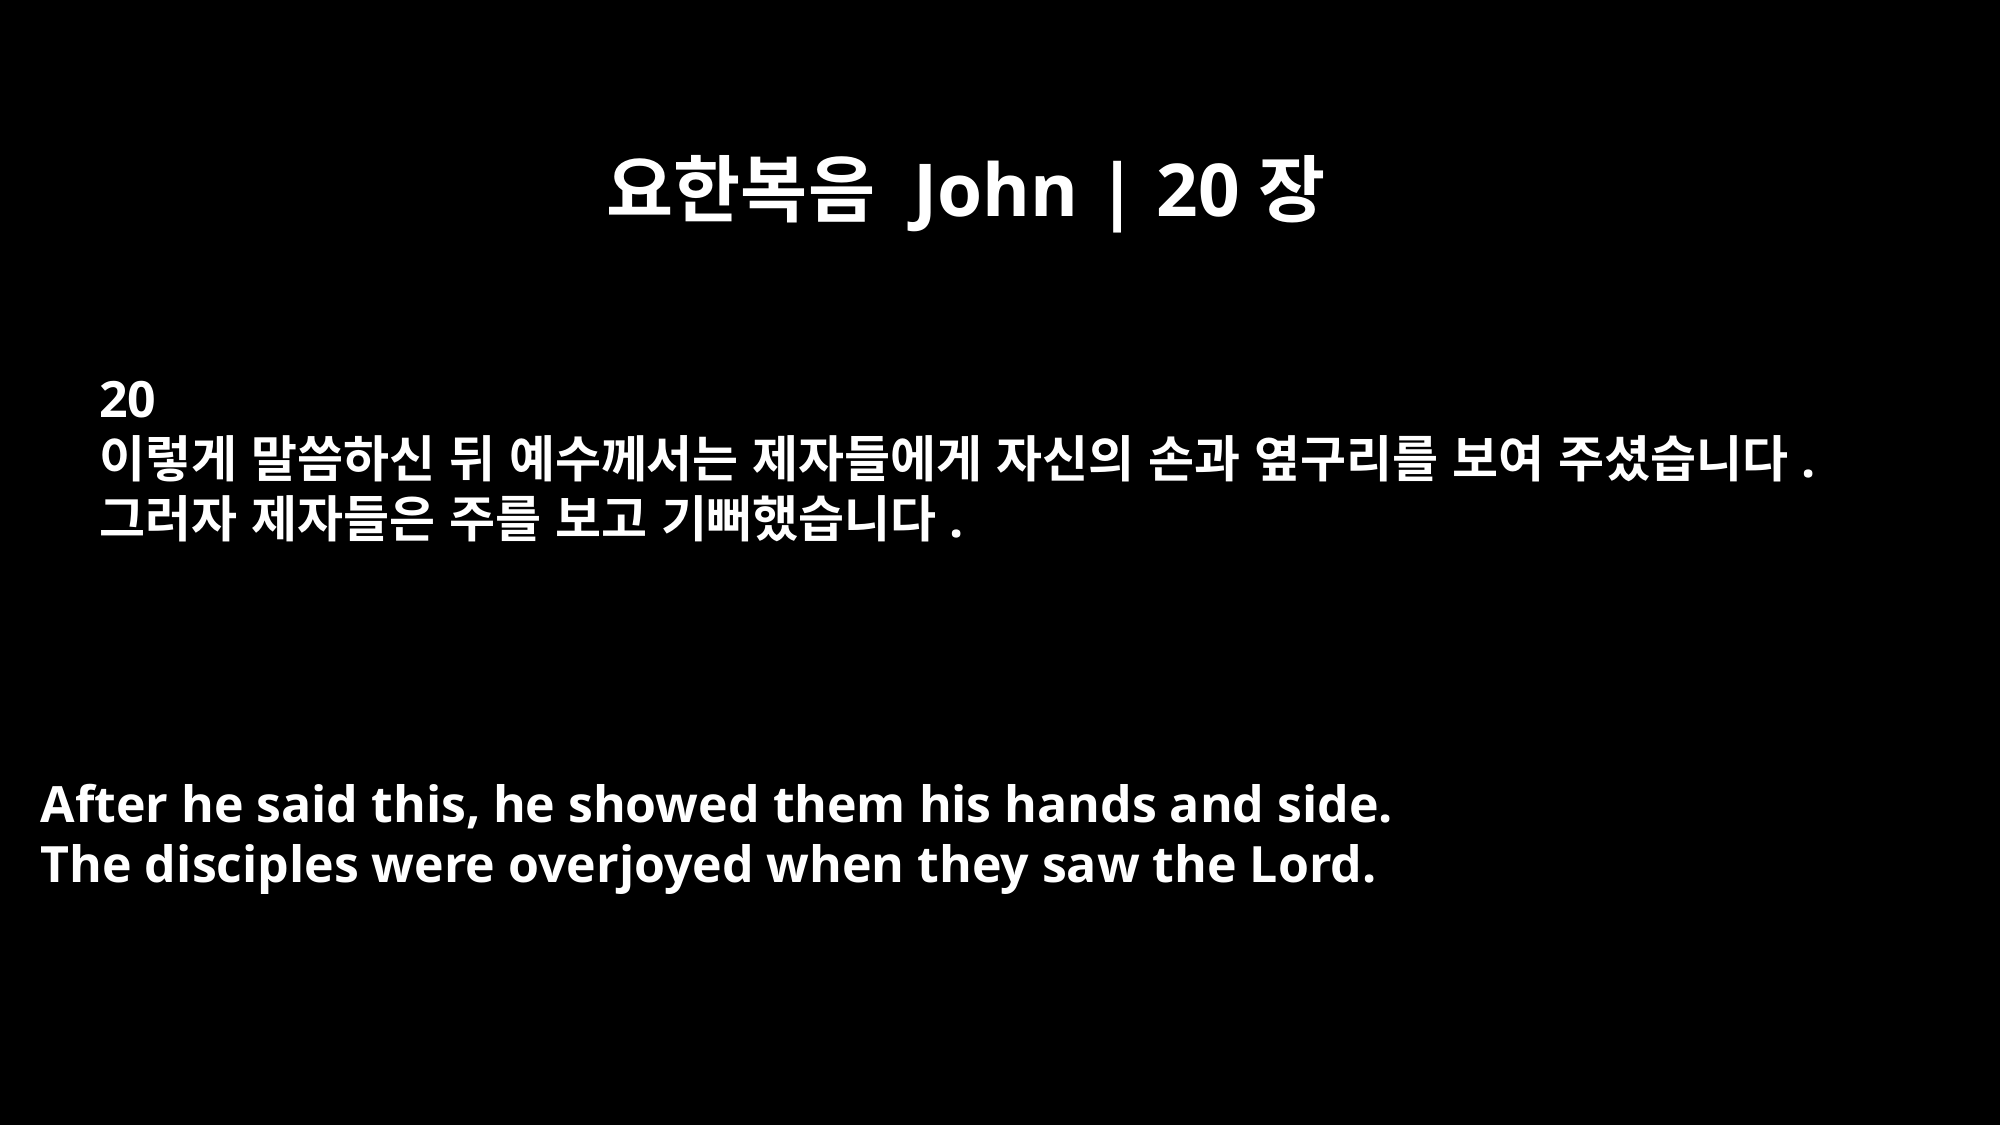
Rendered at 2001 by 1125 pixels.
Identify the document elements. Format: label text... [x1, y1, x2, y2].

text_box 요한복음 John | 20장 [591, 136, 1341, 239]
text_box 20 이렇게 말씀하신 뒤 예수께서는 제자들에게 자신의 손과 옆구리를 보여 주셨습니다. 그러자 제자들은 주를 보고 기뻐했습니다. [84, 359, 1831, 555]
text_box After he said this, he showed them his hands and side. The disciples were overjoyed when they saw the Lord. [26, 764, 1409, 900]
